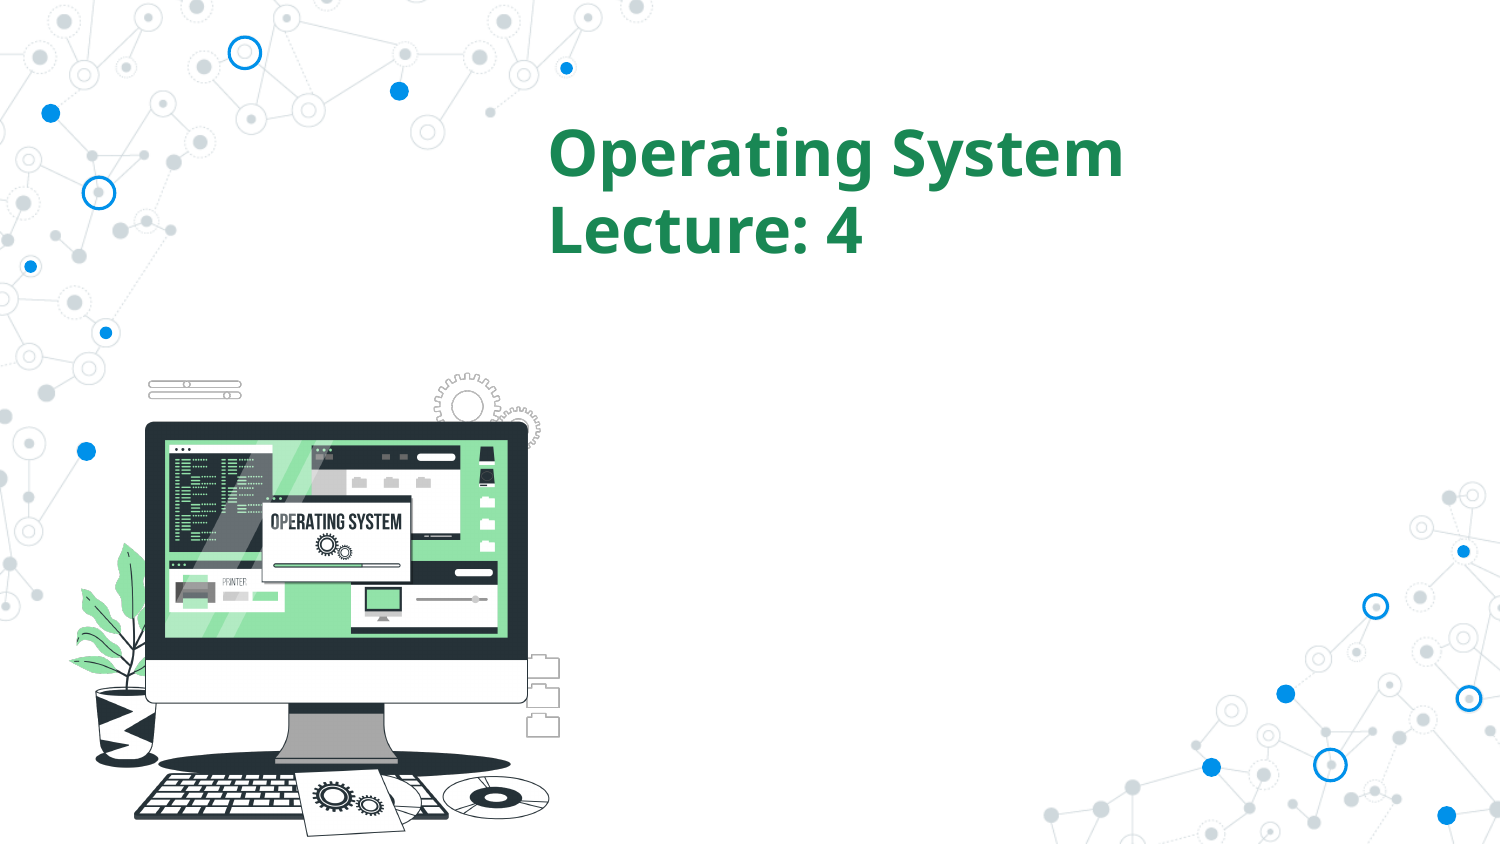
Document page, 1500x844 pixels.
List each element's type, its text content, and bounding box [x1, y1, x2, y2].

title Operating System Lecture: 4 [532, 74, 1445, 304]
picture [0, 0, 1500, 844]
